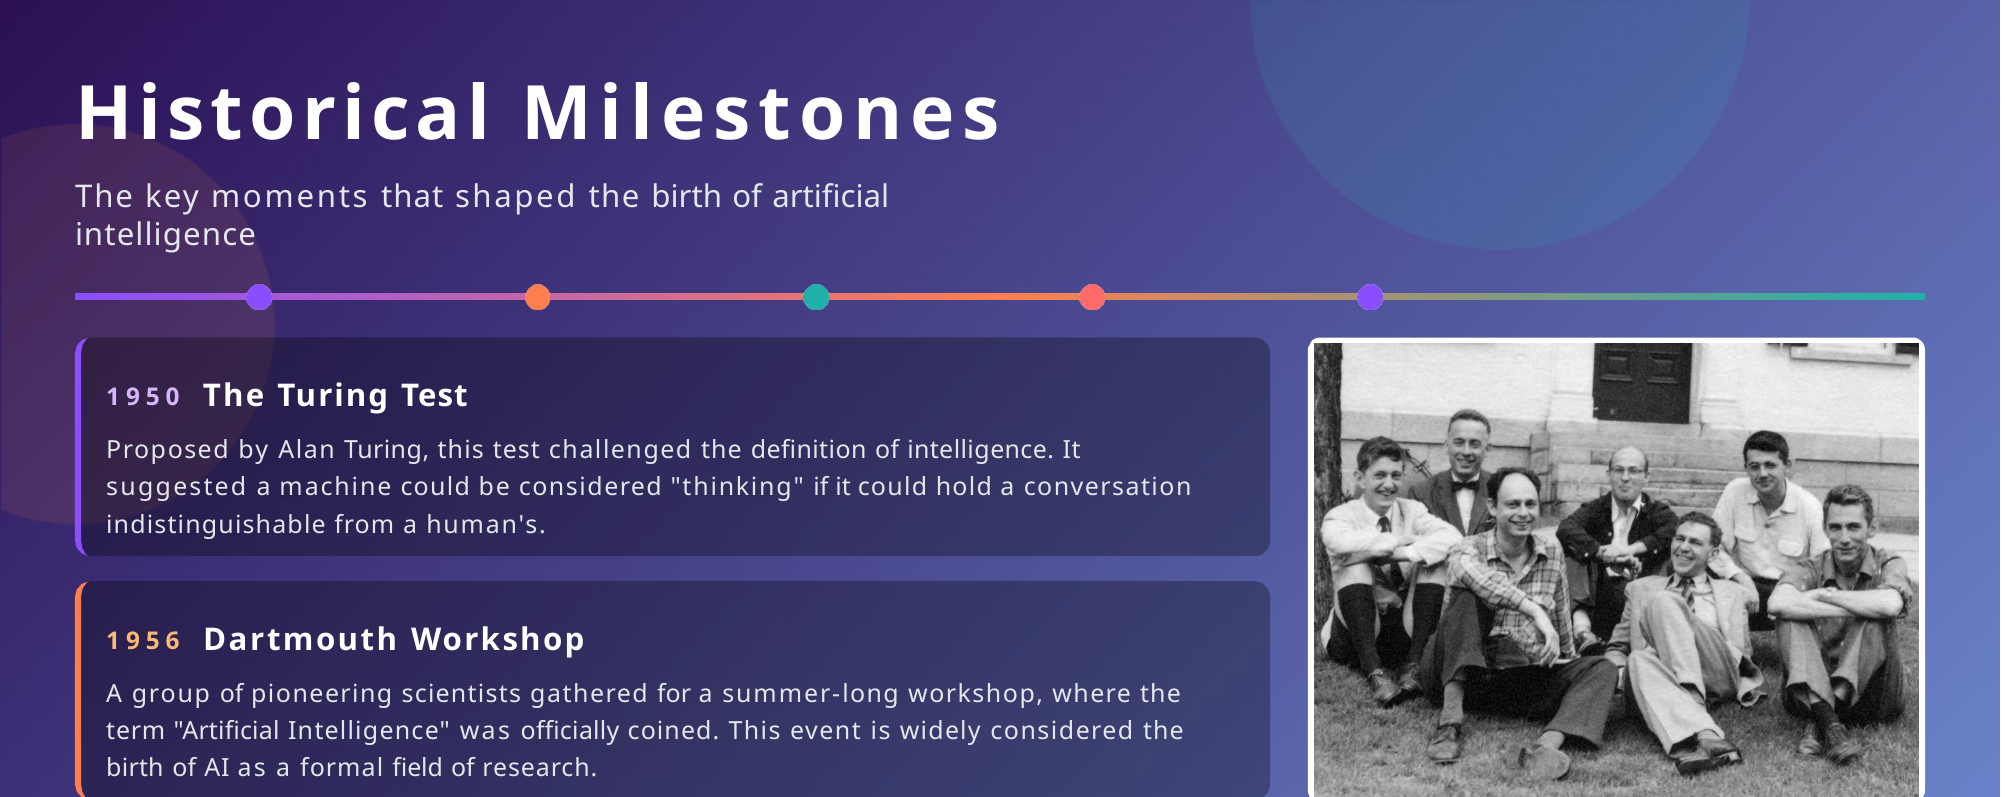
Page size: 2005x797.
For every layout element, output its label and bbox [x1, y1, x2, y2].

text_box [74, 284, 1926, 310]
text_box [1307, 337, 1926, 797]
text_box [0, 0, 2001, 797]
text_box [74, 337, 1271, 797]
